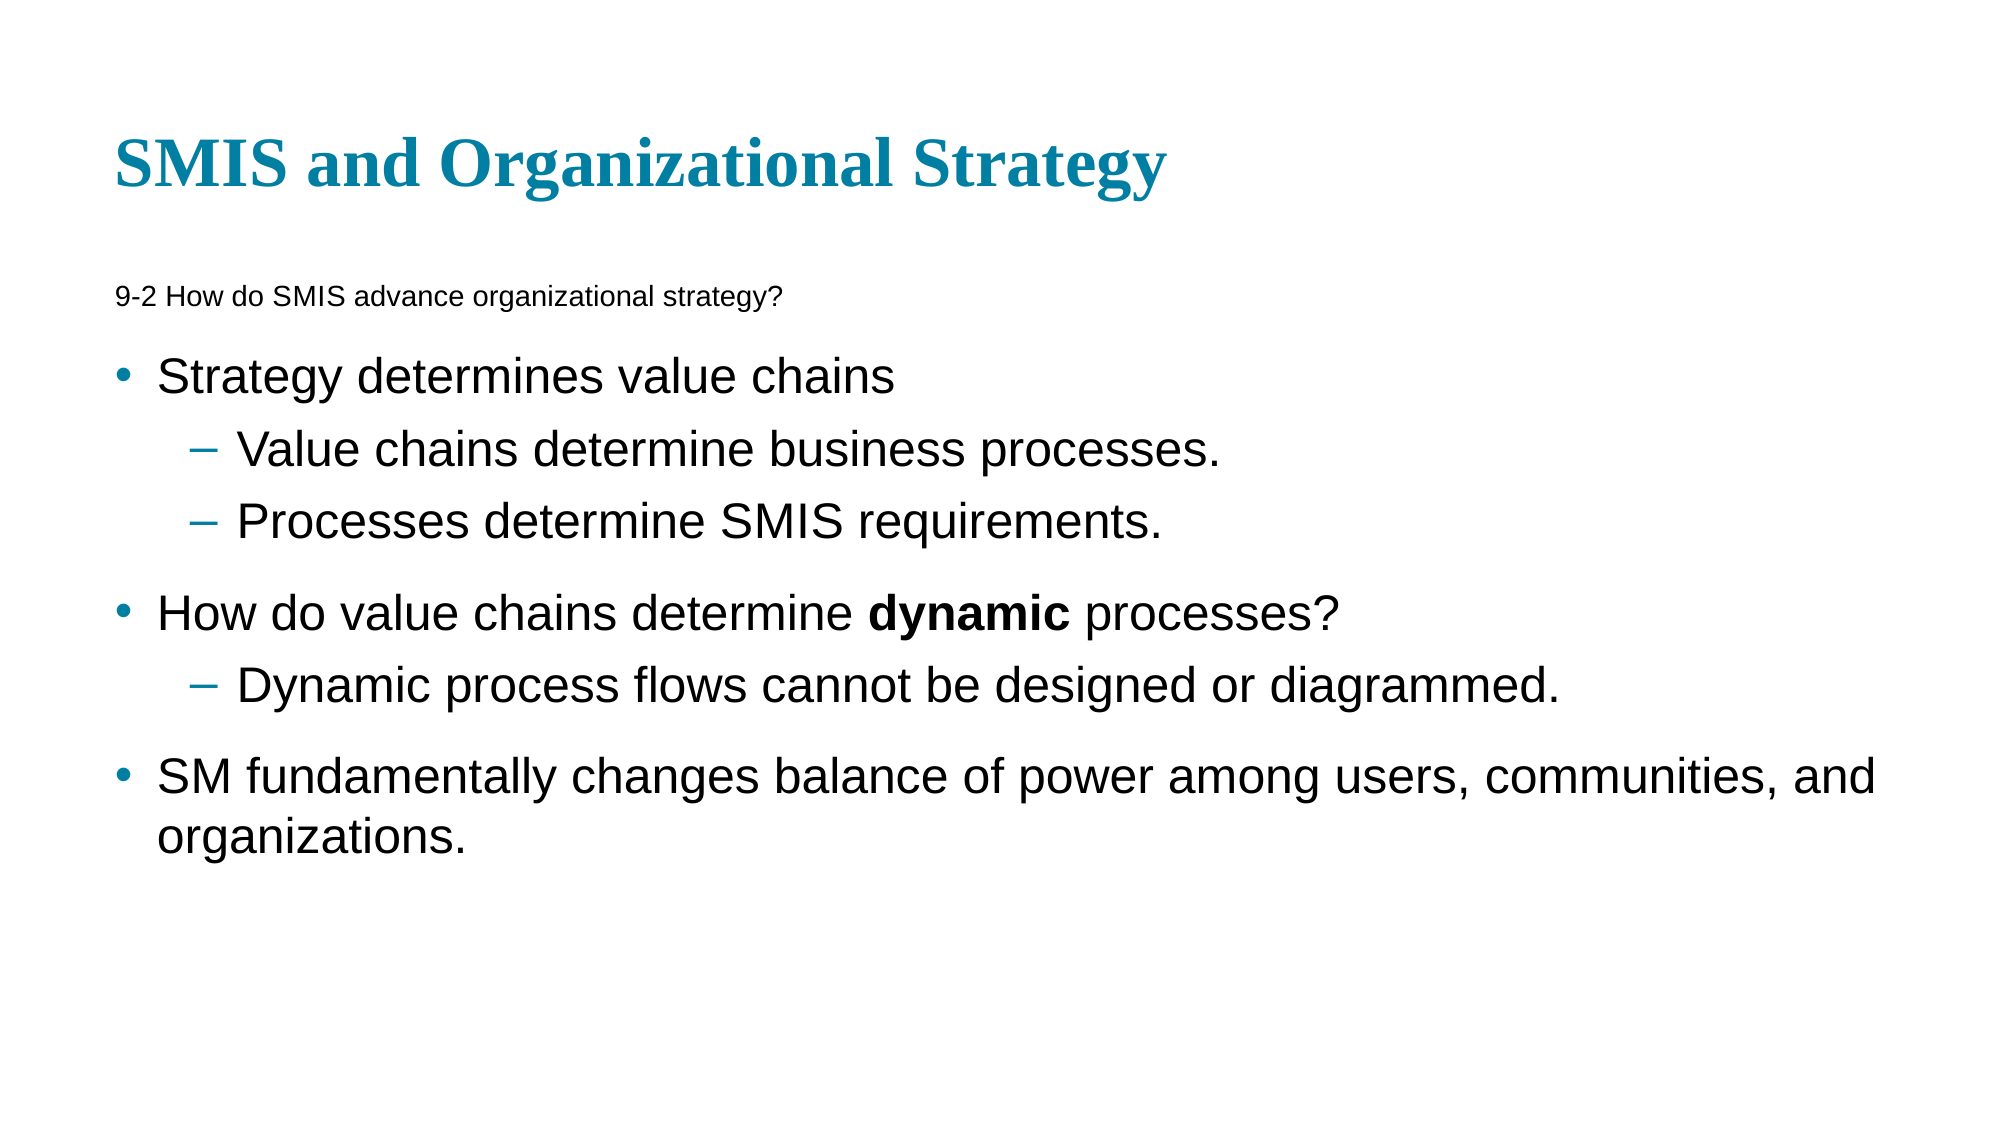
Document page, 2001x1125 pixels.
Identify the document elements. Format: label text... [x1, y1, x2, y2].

title S M I S and Organizational Strategy [99, 35, 1900, 216]
list 9-2 How do S M I S advance organizational strategy? Strategy determines value chains Value chains determine business processes. Processes determine S M I S requirements. How do value chains determine dynamic processes? Dynamic process flows cannot be designed or diagrammed. S M fundamentally changes balance of power among users, communities, and organizations. [99, 262, 1900, 1005]
